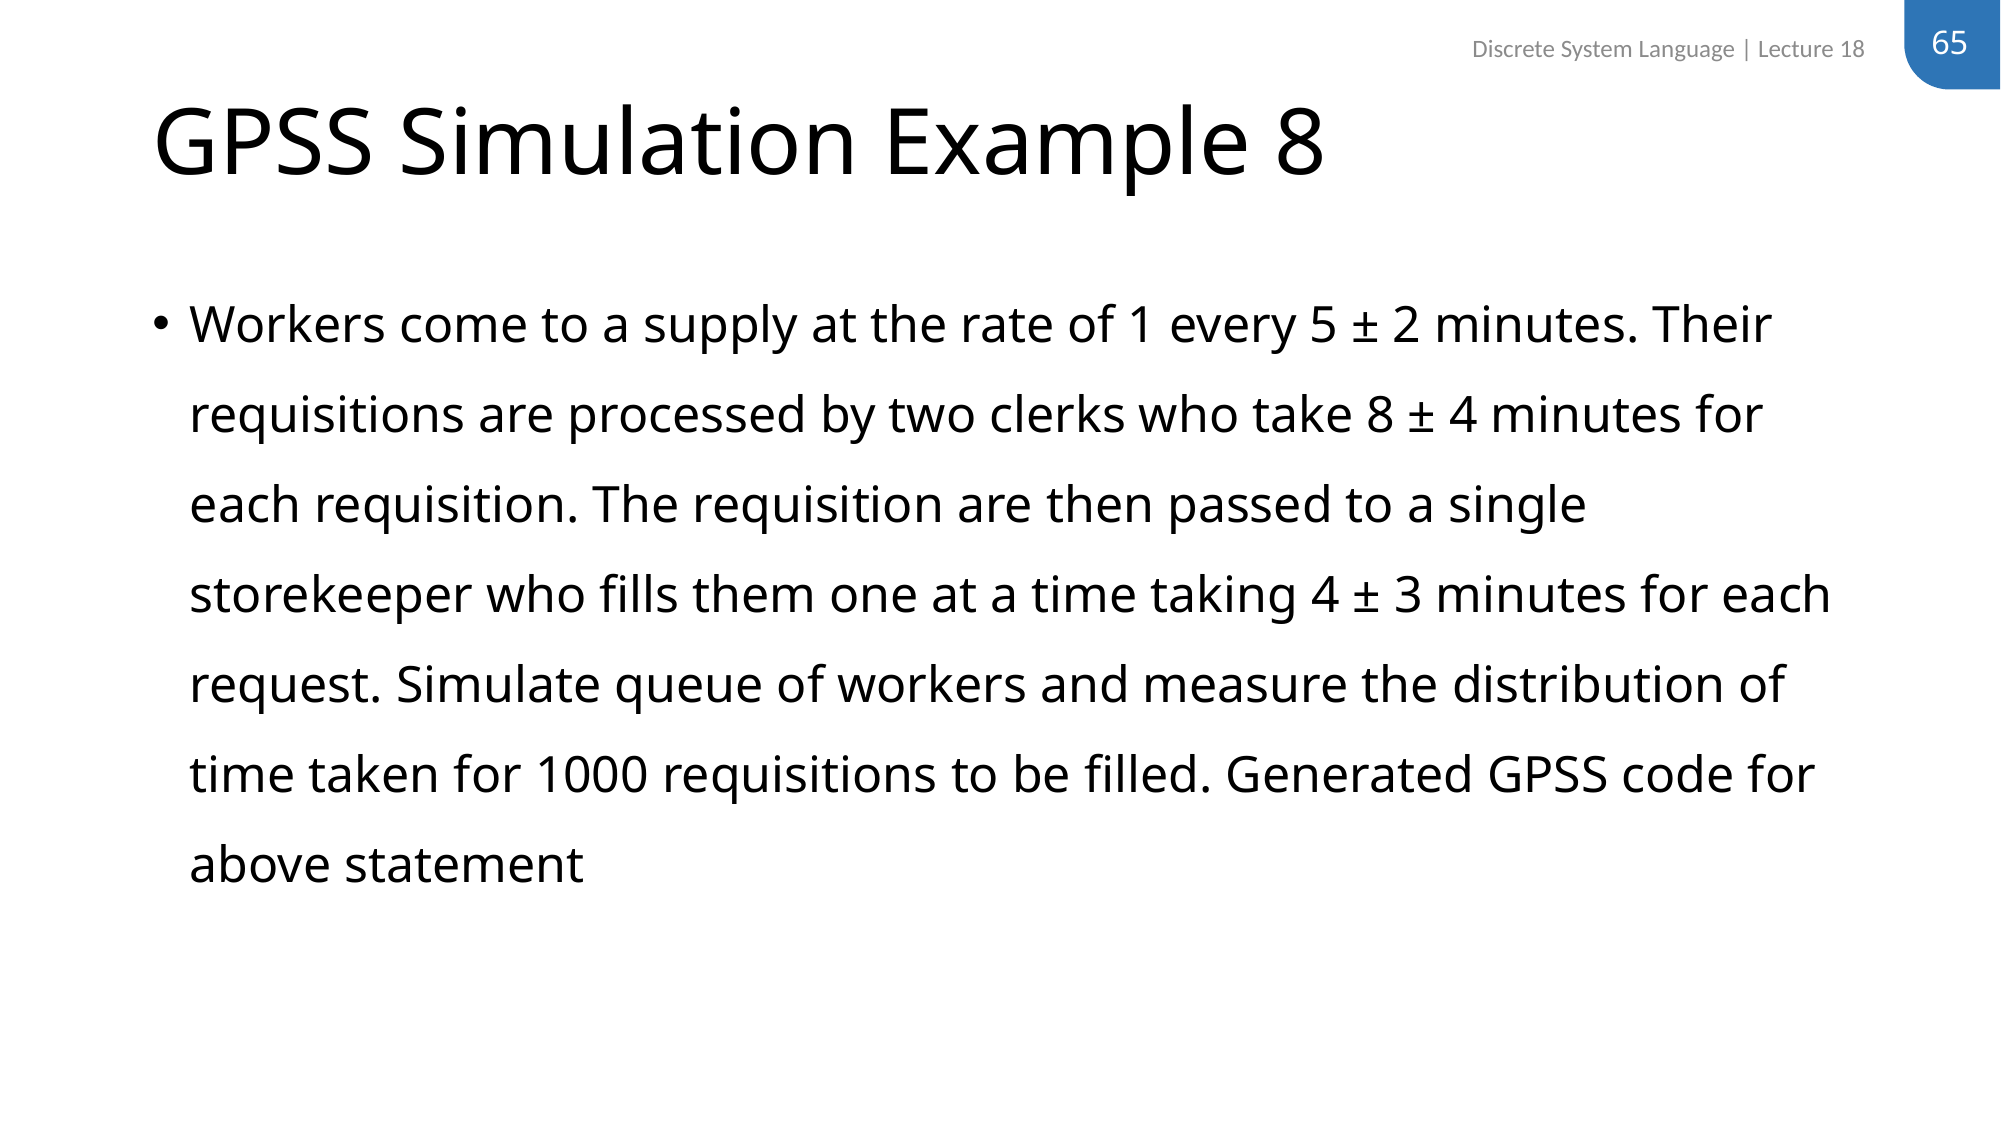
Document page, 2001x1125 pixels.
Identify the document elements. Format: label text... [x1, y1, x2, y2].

title GPSS Simulation Example 8 [137, 59, 1863, 231]
footer Discrete System Language | Lecture 18 [1205, 17, 1881, 78]
list Workers come to a supply at the rate of 1 every 5 ± 2 minutes. Their requisitions are processed by two clerks who take 8 ± 4 minutes for each requisition. The requisition are then passed to a single storekeeper who fills them one at a time taking 4 ± 3 minutes for each request. Simulate queue of workers and measure the distribution of time taken for 1000 requisitions to be filled. Generated GPSS code for above statement [137, 254, 1863, 1062]
slide_number 65 [1887, 14, 1984, 75]
